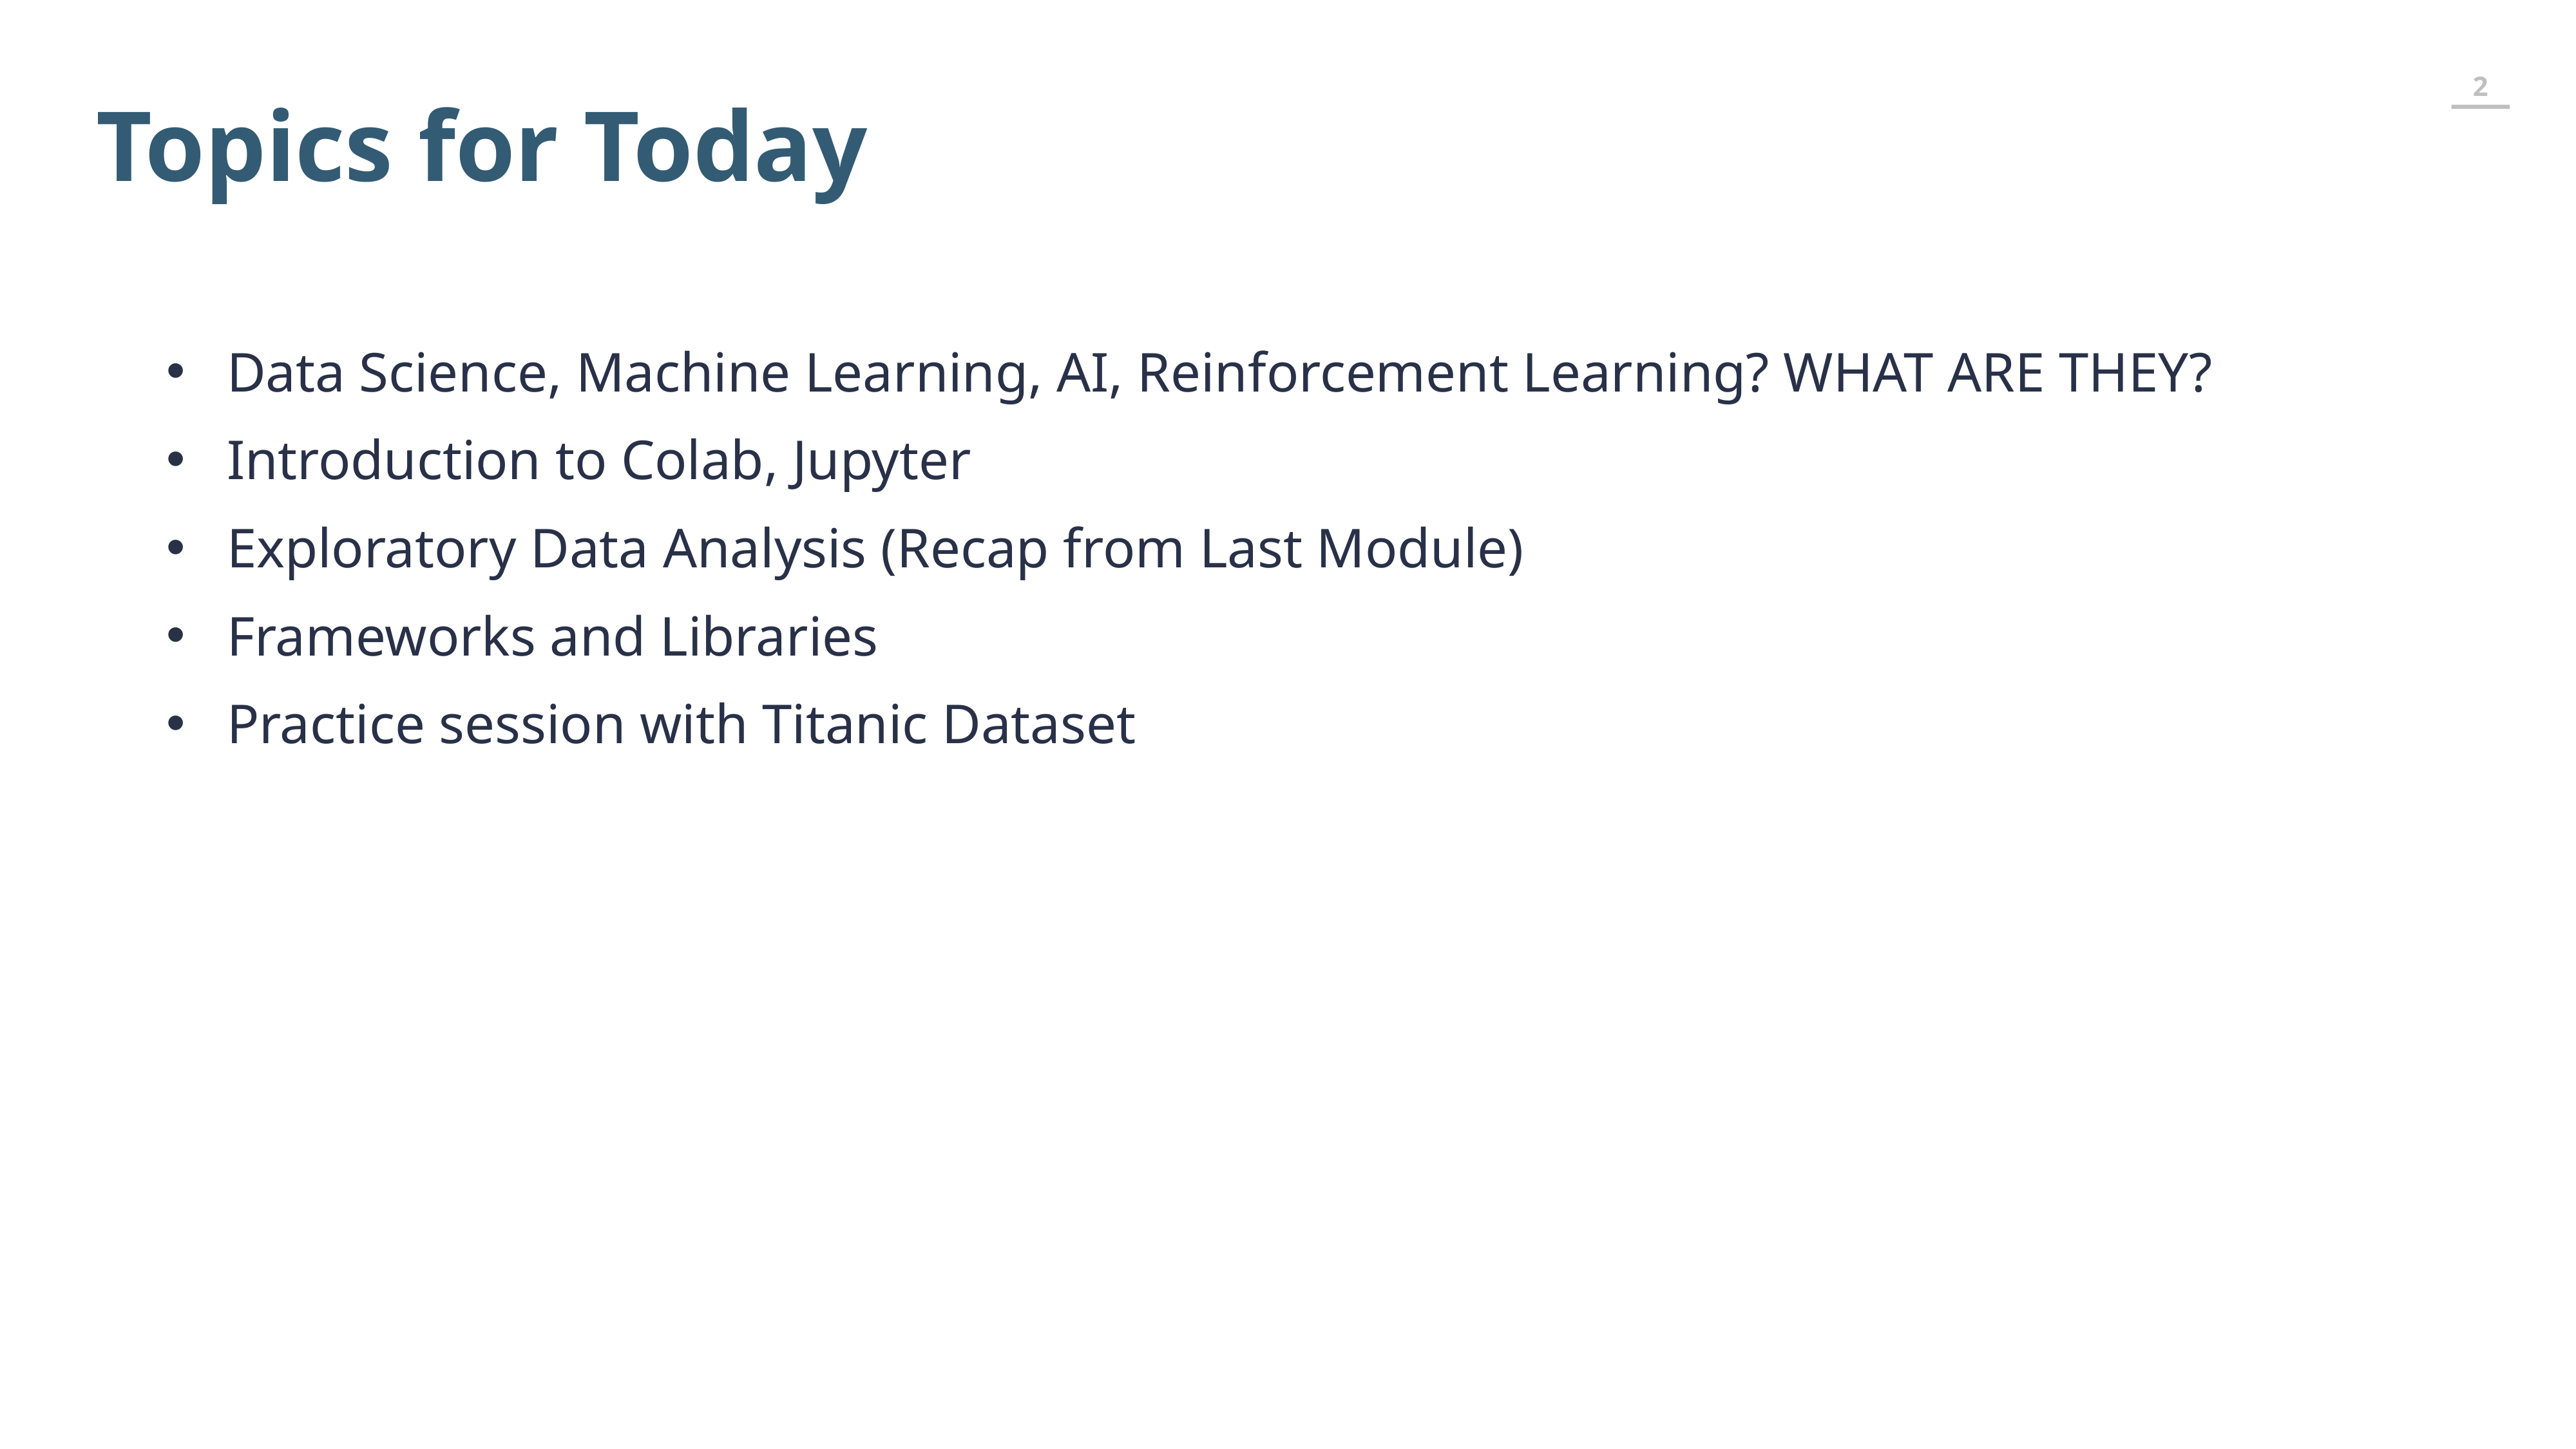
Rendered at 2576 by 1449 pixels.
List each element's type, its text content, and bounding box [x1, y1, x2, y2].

text_box Topics for Today [86, 79, 960, 205]
text_box Data Science, Machine Learning, AI, Reinforcement Learning? WHAT ARE THEY? Introduction to Colab, Jupyter Exploratory Data Analysis (Recap from Last Module) Frameworks and Libraries Practice session with Titanic Dataset [143, 314, 2256, 766]
